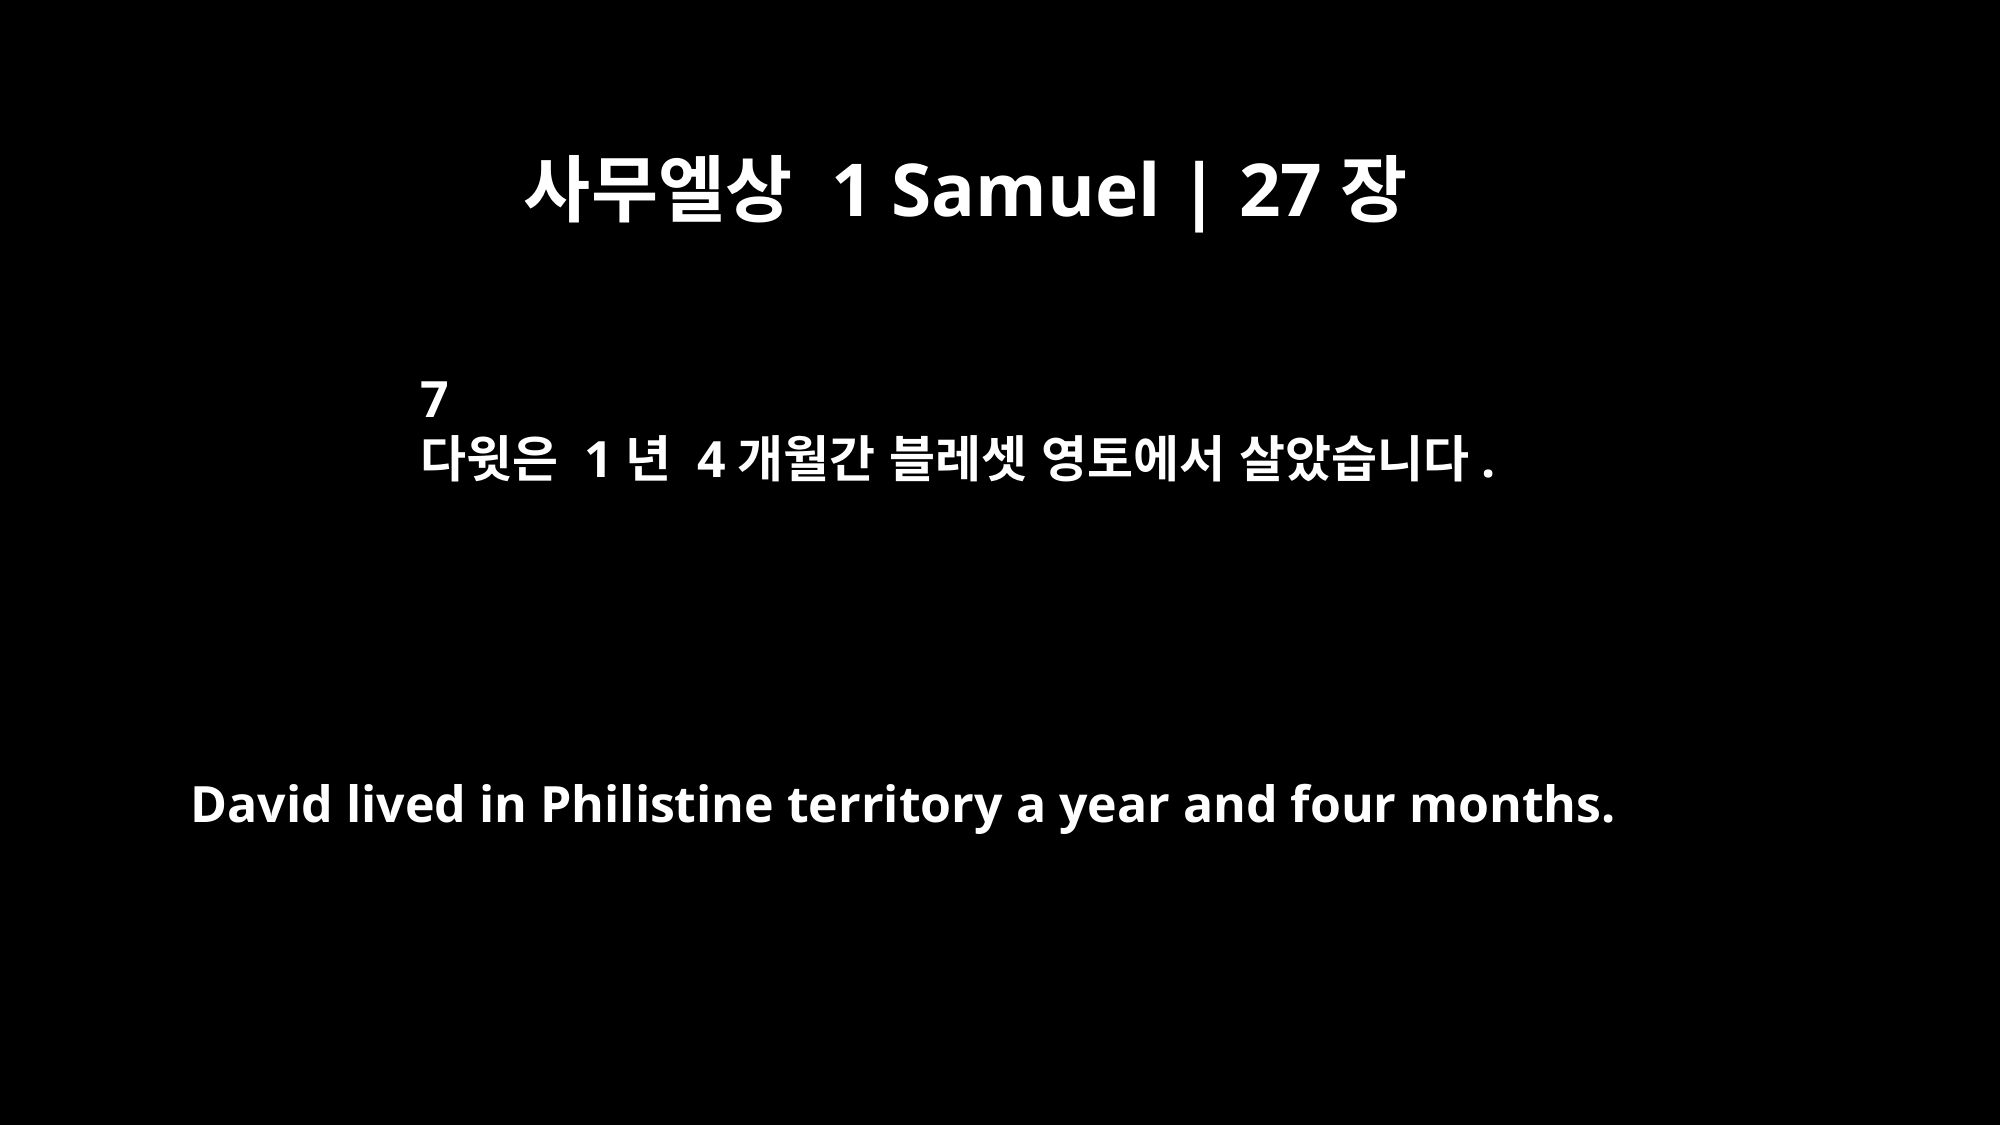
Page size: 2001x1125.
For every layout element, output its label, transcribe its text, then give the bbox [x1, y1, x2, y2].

text_box David lived in Philistine territory a year and four months. [175, 764, 1632, 840]
text_box 7 다윗은 1년 4개월간 블레셋 영토에서 살았습니다. [406, 359, 1511, 495]
text_box 사무엘상 1 Samuel | 27장 [509, 136, 1423, 239]
